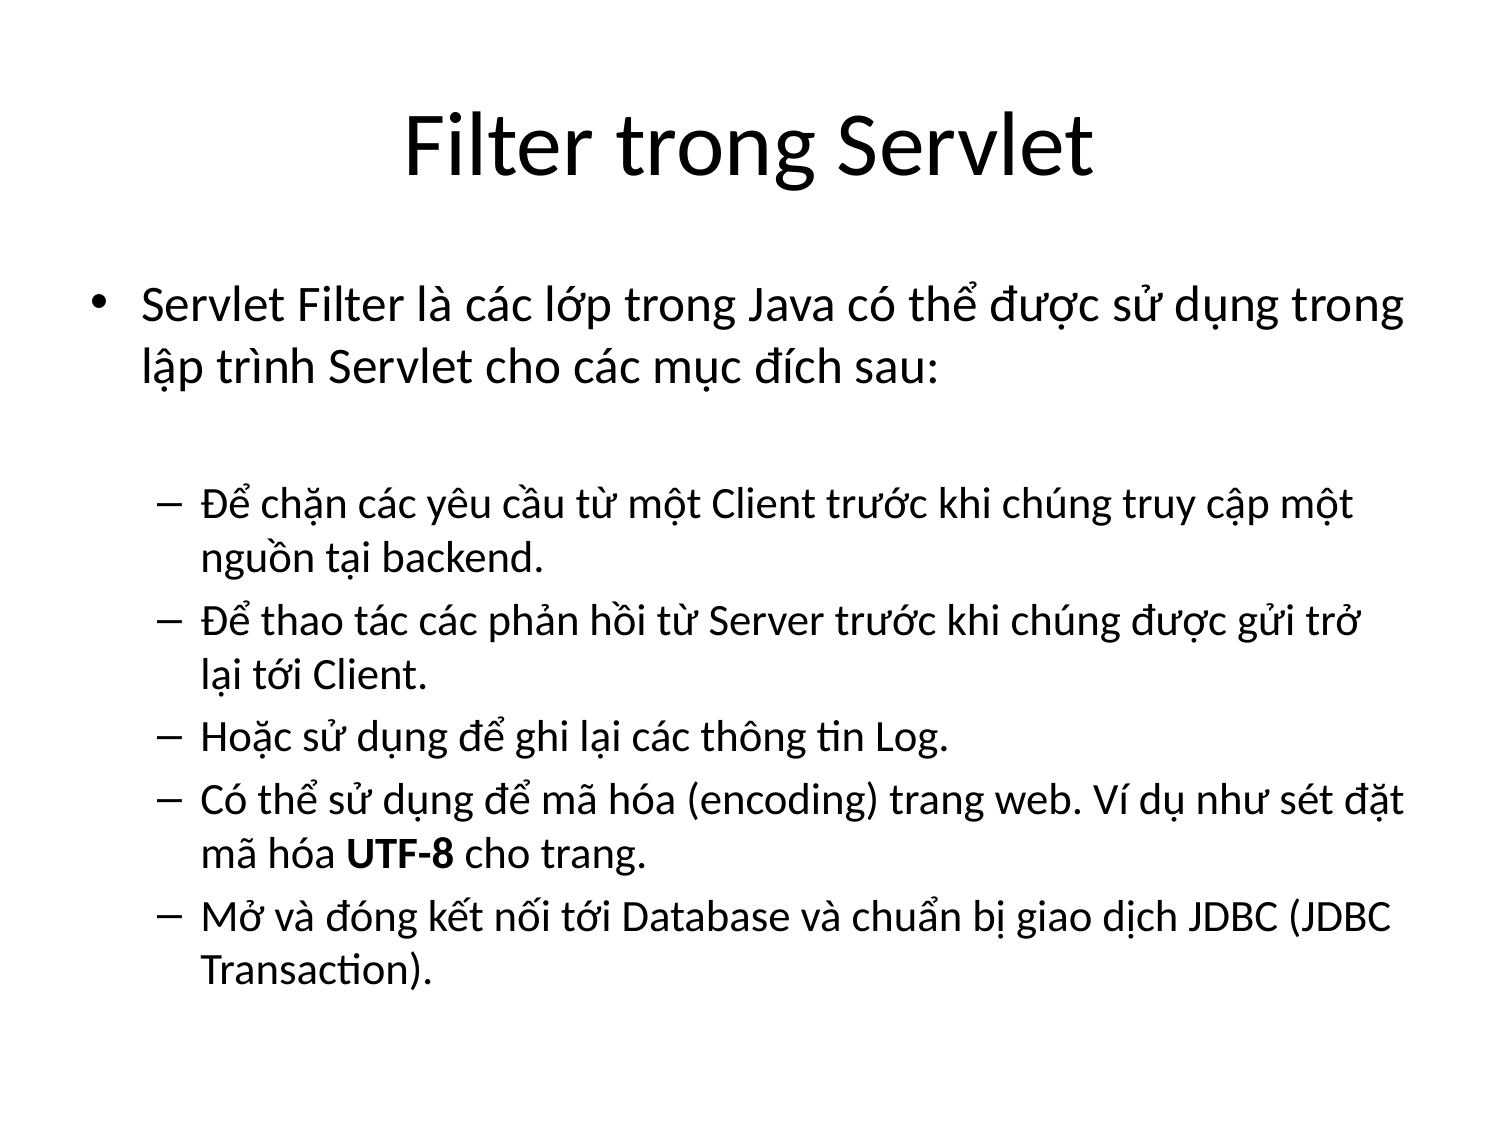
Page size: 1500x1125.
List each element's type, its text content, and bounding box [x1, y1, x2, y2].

list Servlet Filter là các lớp trong Java có thể được sử dụng trong lập trình Servlet cho các mục đích sau: Để chặn các yêu cầu từ một Client trước khi chúng truy cập một nguồn tại backend. Để thao tác các phản hồi từ Server trước khi chúng được gửi trở lại tới Client. Hoặc sử dụng để ghi lại các thông tin Log. Có thể sử dụng để mã hóa (encoding) trang web. Ví dụ như sét đặt mã hóa UTF-8 cho trang. Mở và đóng kết nối tới Database và chuẩn bị giao dịch JDBC (JDBC Transaction). [75, 262, 1425, 1005]
title Filter trong Servlet [75, 45, 1425, 233]
